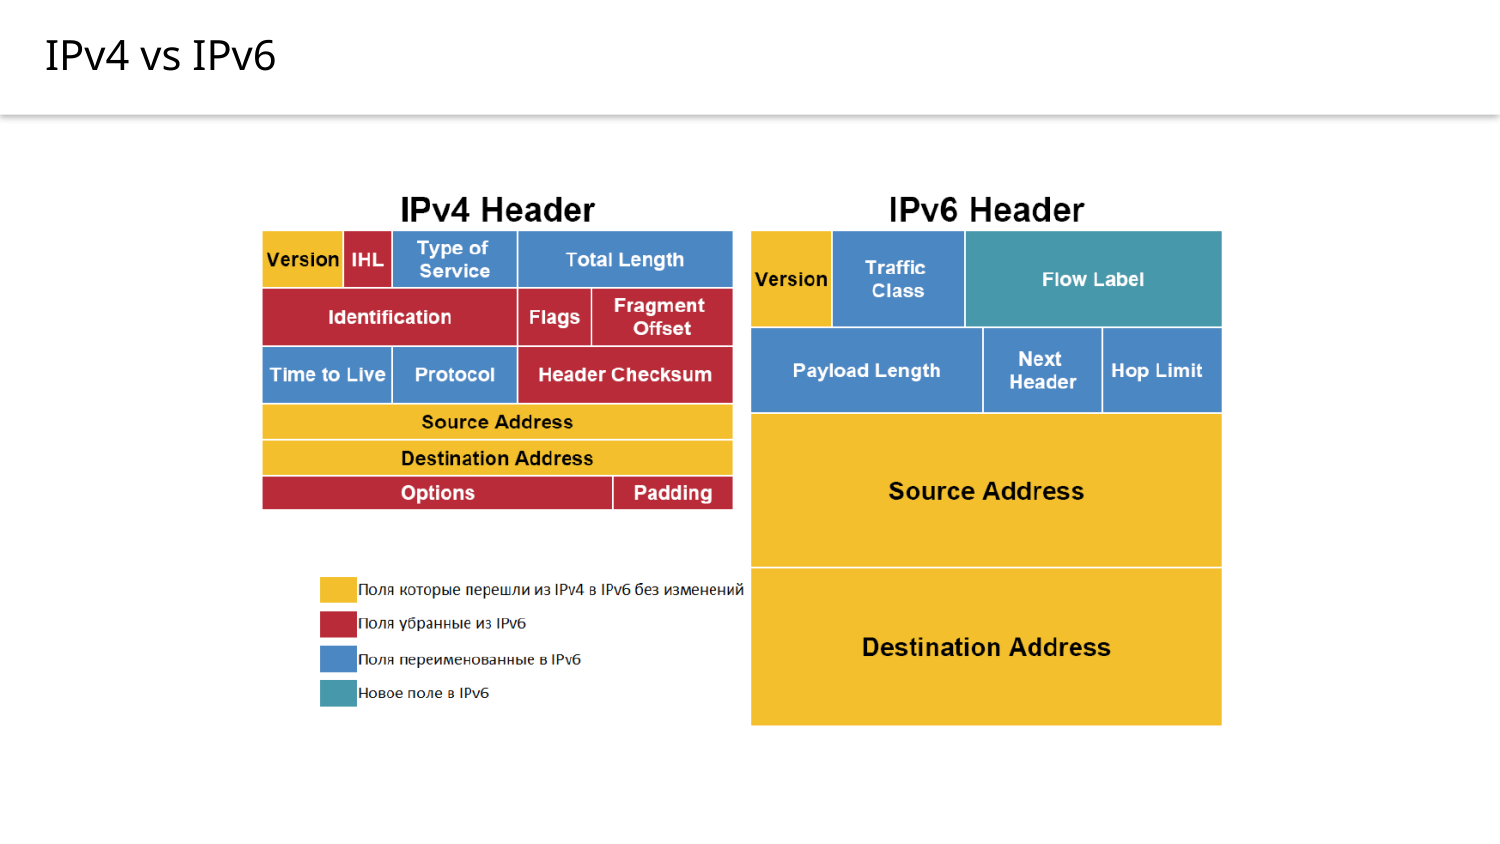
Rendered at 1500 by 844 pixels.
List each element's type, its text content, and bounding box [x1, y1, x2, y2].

list IPv4 vs IPv6 [0, 0, 1500, 115]
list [247, 177, 1238, 735]
